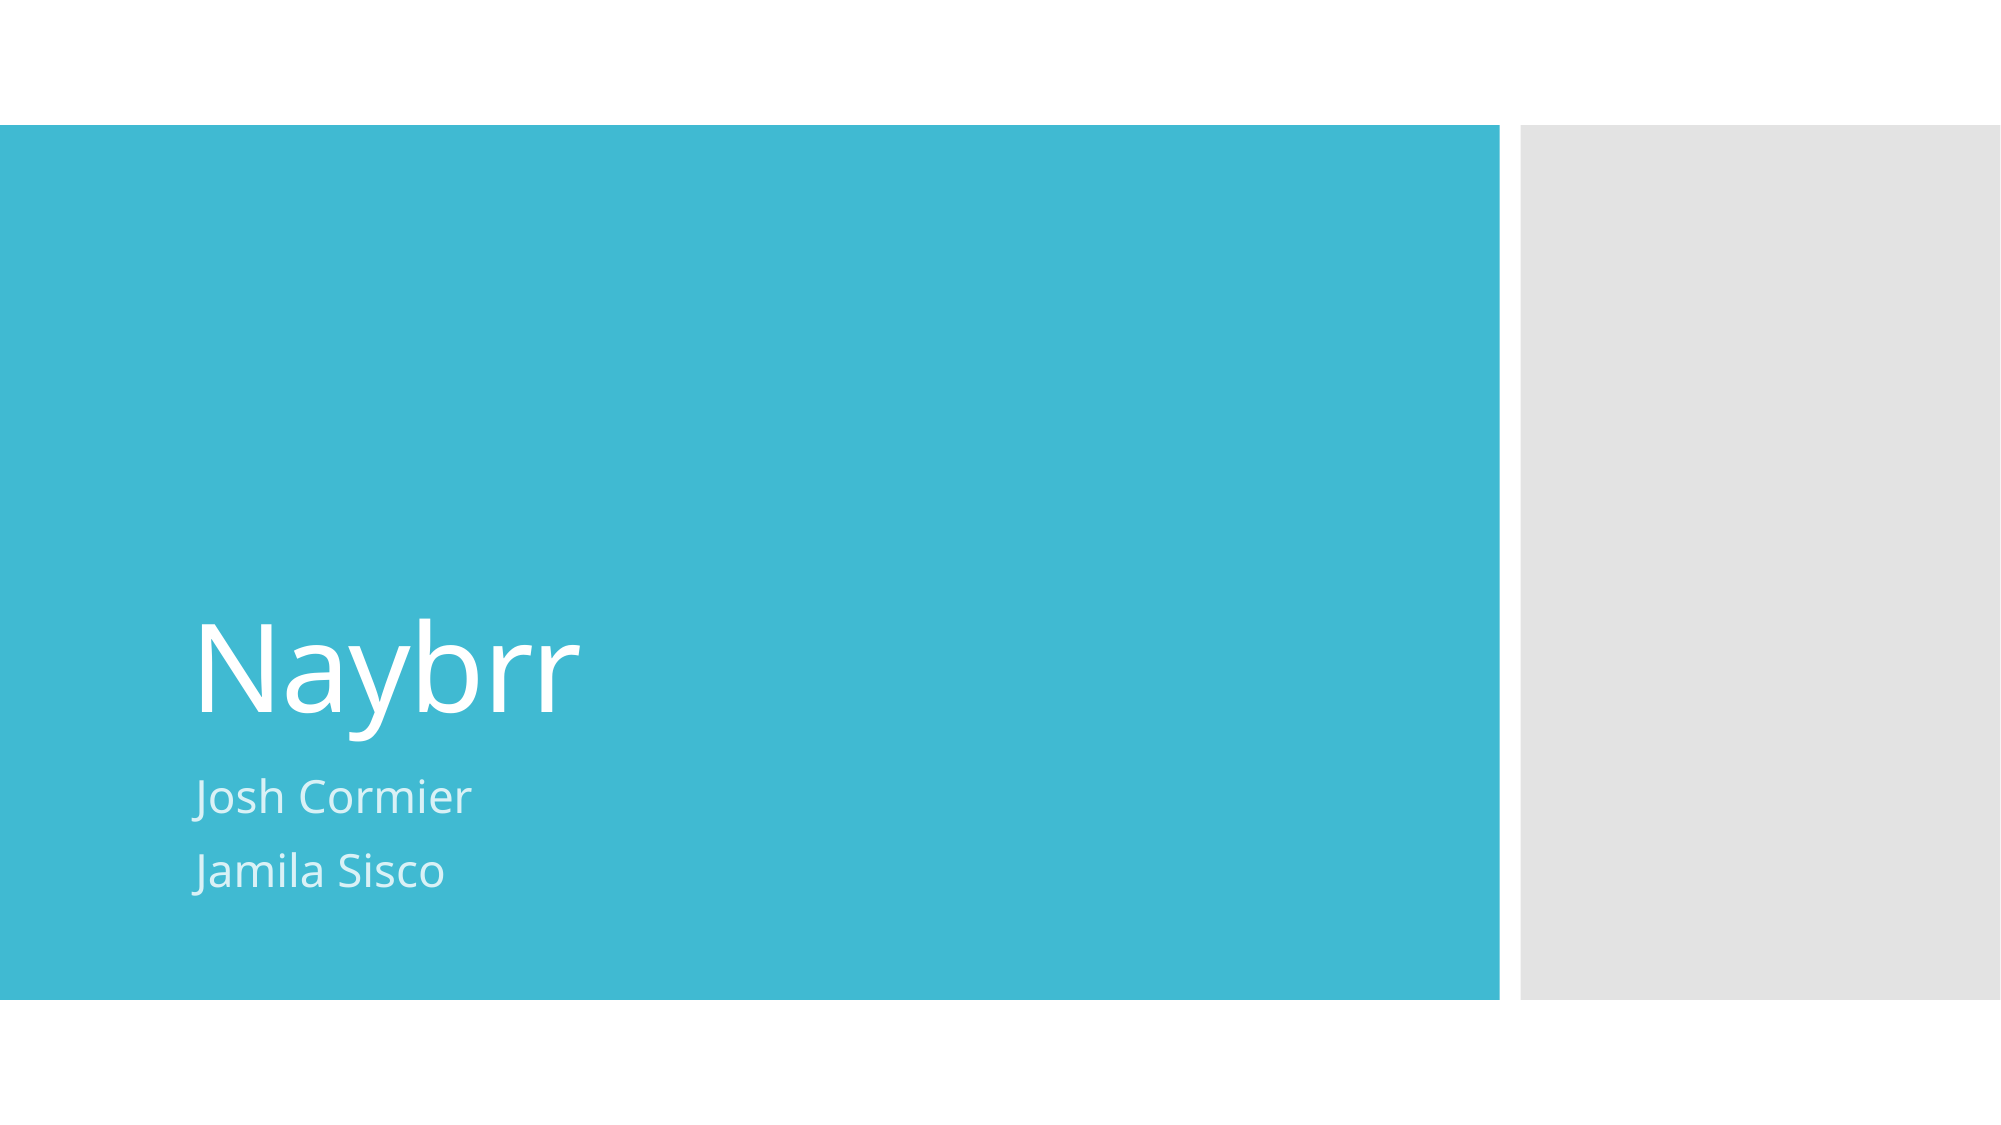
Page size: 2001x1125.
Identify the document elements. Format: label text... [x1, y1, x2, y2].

subtitle Josh Cormier Jamila Sisco [180, 766, 1381, 917]
title Naybrr [175, 213, 1376, 747]
